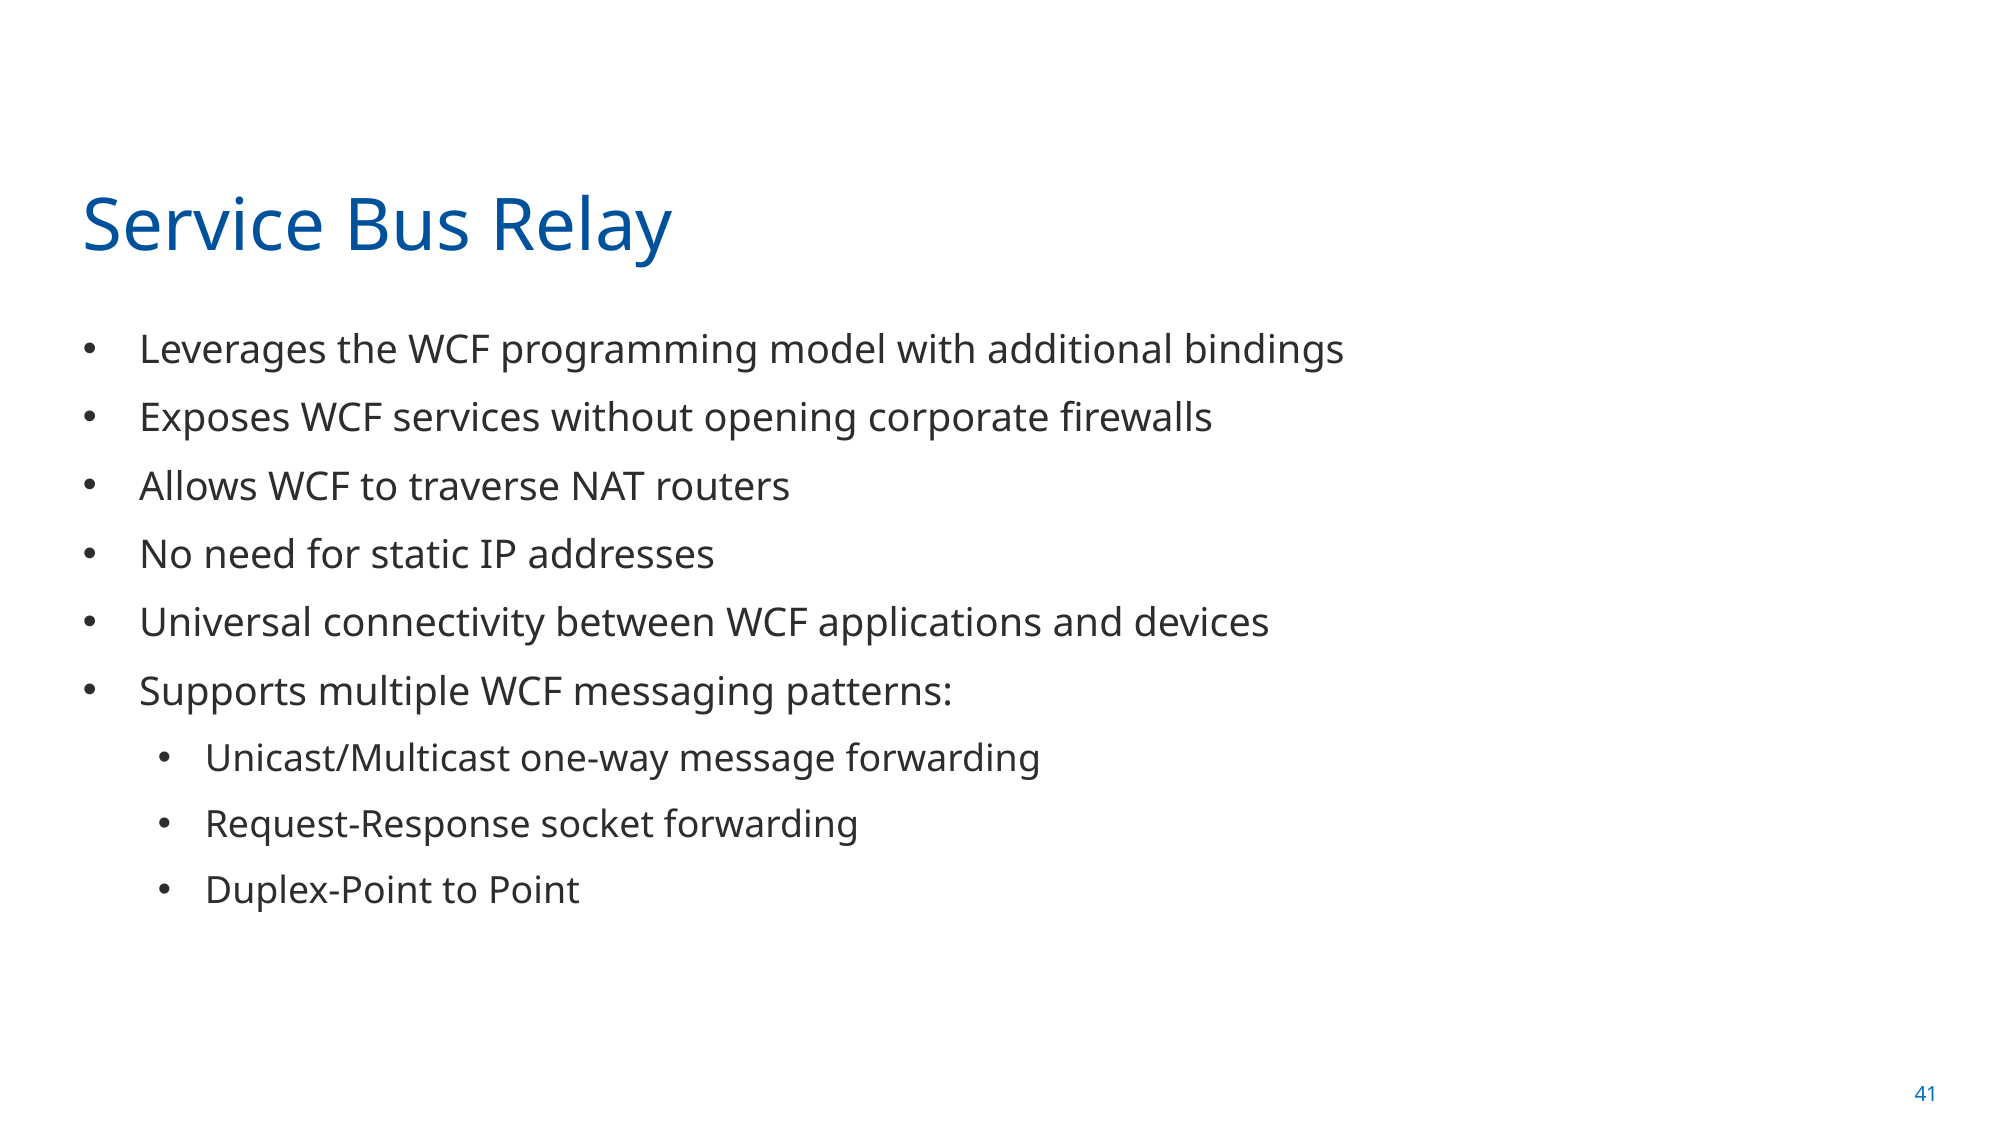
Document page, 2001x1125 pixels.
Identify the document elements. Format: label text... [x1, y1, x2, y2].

title Service Bus Relay [67, 170, 1565, 273]
list Leverages the WCF programming model with additional bindings Exposes WCF services without opening corporate firewalls Allows WCF to traverse NAT routers No need for static IP addresses Universal connectivity between WCF applications and devices Supports multiple WCF messaging patterns: Unicast/Multicast one-way message forwarding Request-Response socket forwarding Duplex-Point to Point [67, 316, 1939, 1063]
